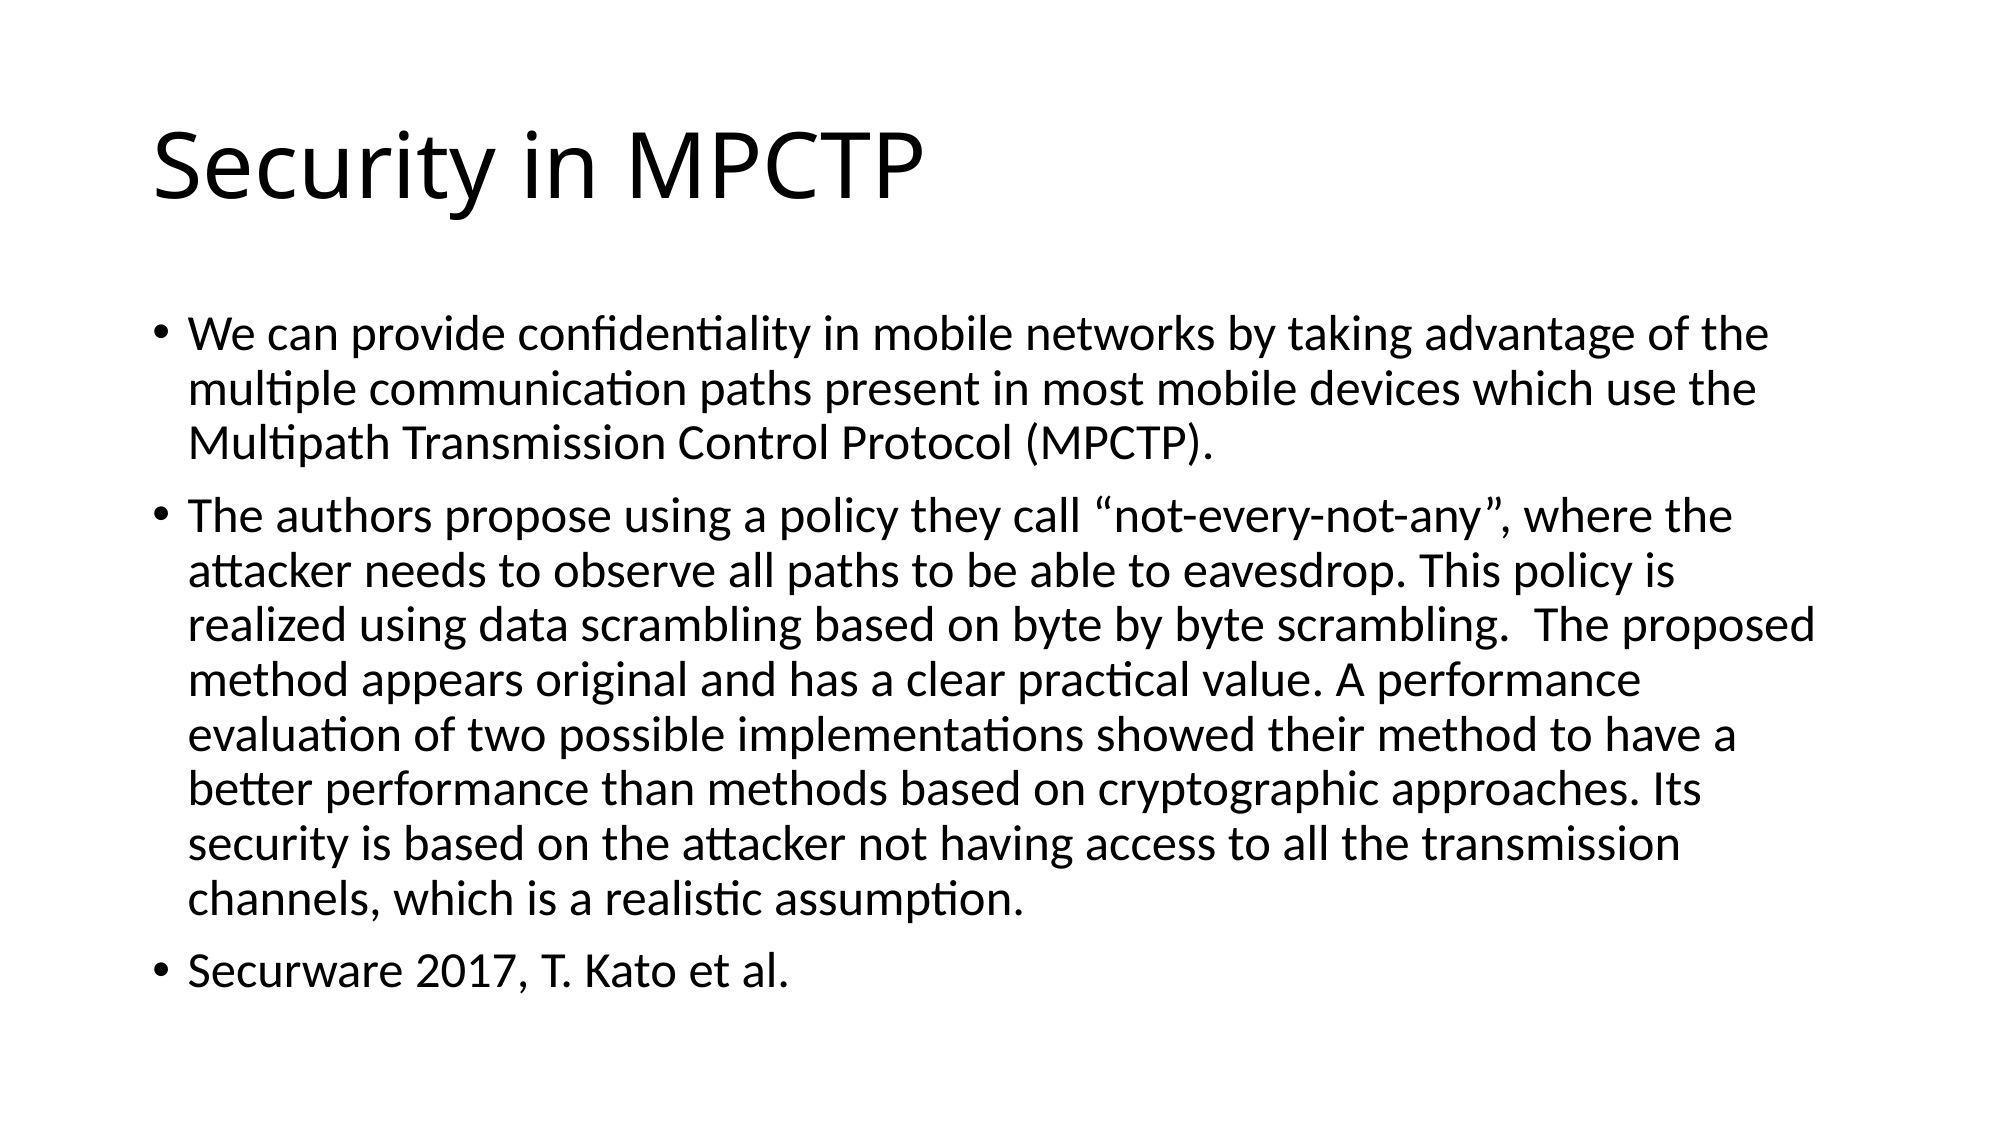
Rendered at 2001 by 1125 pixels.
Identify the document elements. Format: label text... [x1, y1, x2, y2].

title Security in MPCTP [137, 59, 1863, 278]
list We can provide confidentiality in mobile networks by taking advantage of the multiple communication paths present in most mobile devices which use the Multipath Transmission Control Protocol (MPCTP). The authors propose using a policy they call “not-every-not-any”, where the attacker needs to observe all paths to be able to eavesdrop. This policy is realized using data scrambling based on byte by byte scrambling. The proposed method appears original and has a clear practical value. A performance evaluation of two possible implementations showed their method to have a better performance than methods based on cryptographic approaches. Its security is based on the attacker not having access to all the transmission channels, which is a realistic assumption. Securware 2017, T. Kato et al. [137, 299, 1863, 1014]
